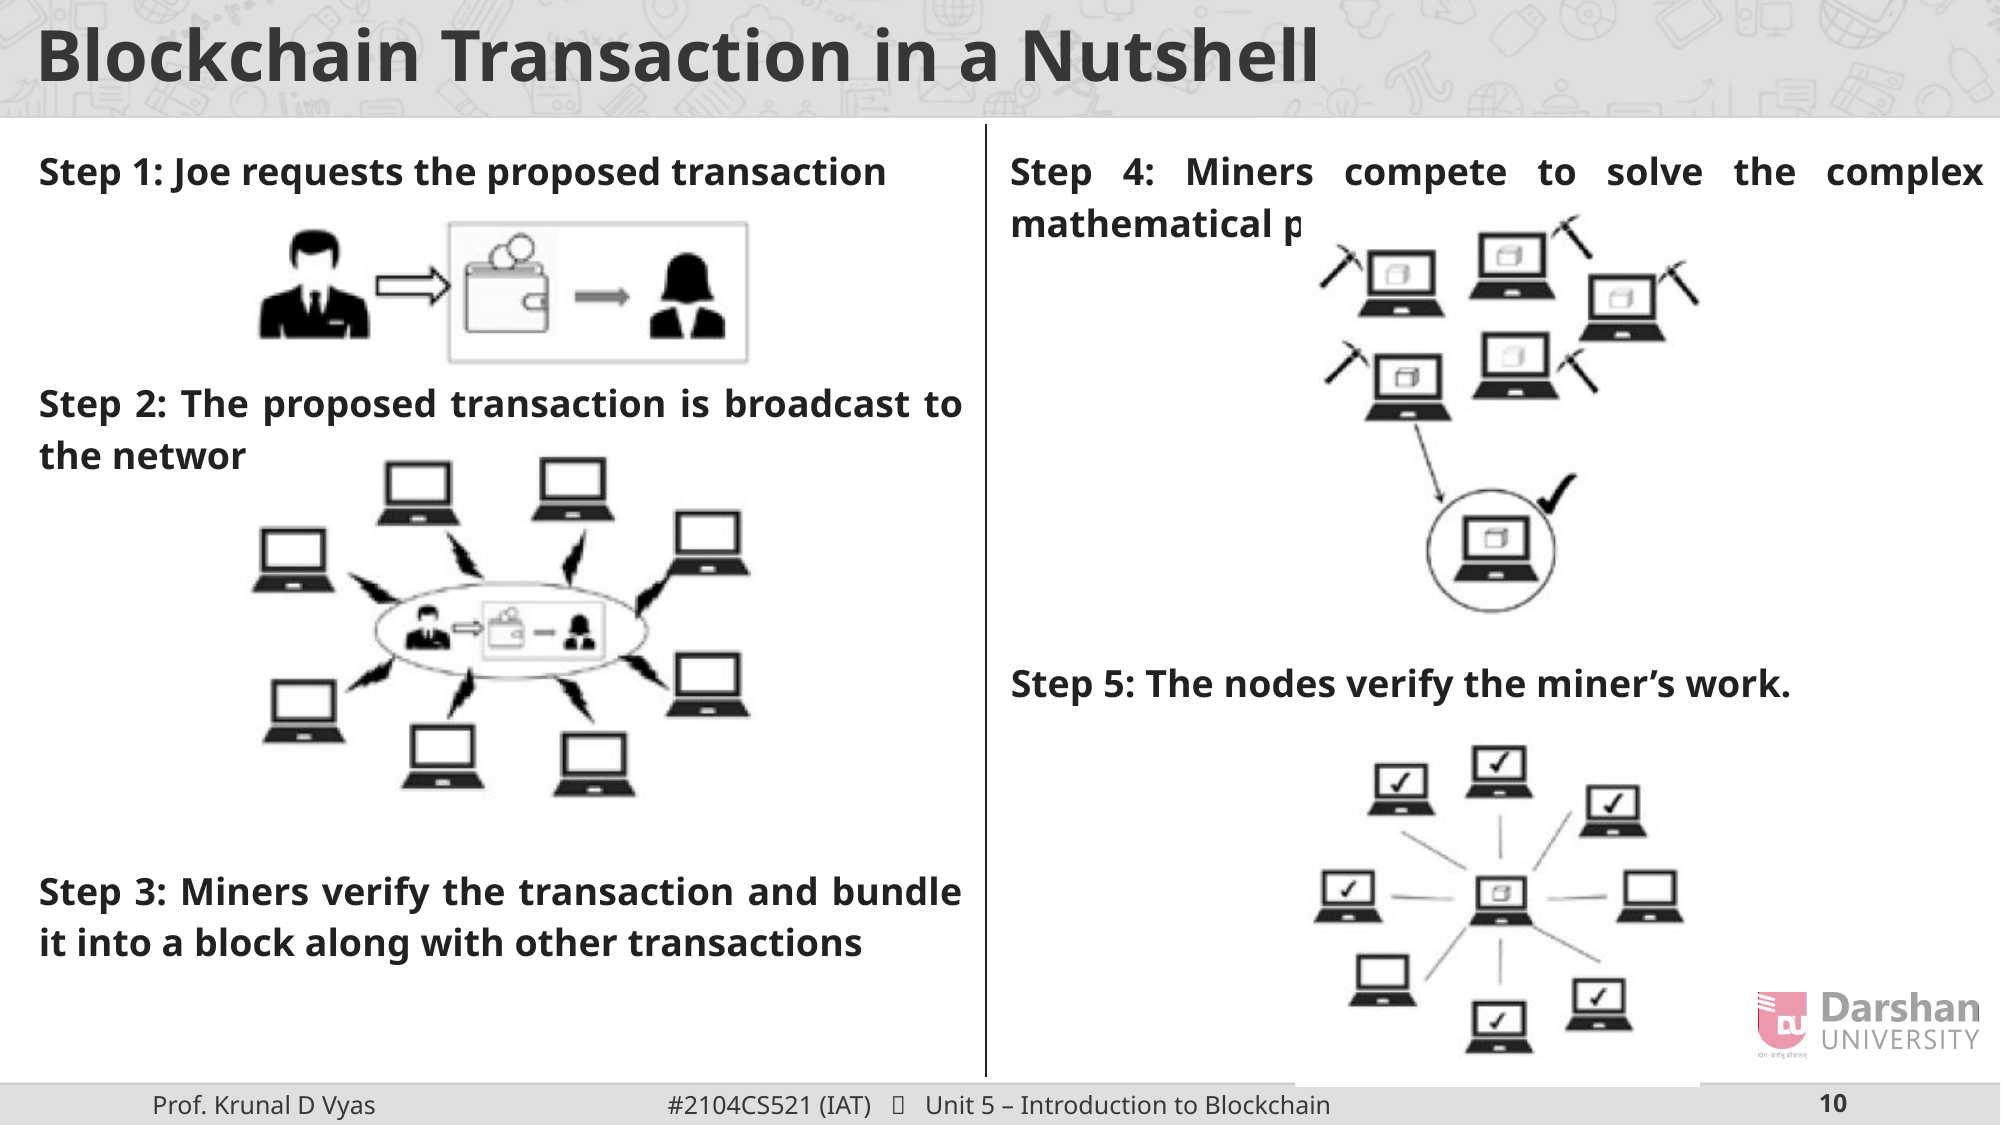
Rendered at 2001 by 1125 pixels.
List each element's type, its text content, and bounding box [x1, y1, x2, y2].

title Blockchain Transaction in a Nutshell [0, 0, 2000, 117]
text_box Step 3: Miners verify the transaction and bundle it into a block along with other transactions [24, 853, 979, 972]
picture [252, 204, 751, 373]
text_box Step 5: The nodes verify the miner’s work. [996, 645, 2000, 712]
picture [1300, 198, 1719, 615]
picture [245, 437, 757, 805]
text_box Step 4: Miners compete to solve the complex mathematical puzzle. [995, 133, 2000, 252]
text_box Step 2: The proposed transaction is broadcast to the network [24, 365, 979, 485]
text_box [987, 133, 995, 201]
picture [1295, 736, 1700, 1087]
text_box Step 1: Joe requests the proposed transaction [24, 133, 985, 201]
